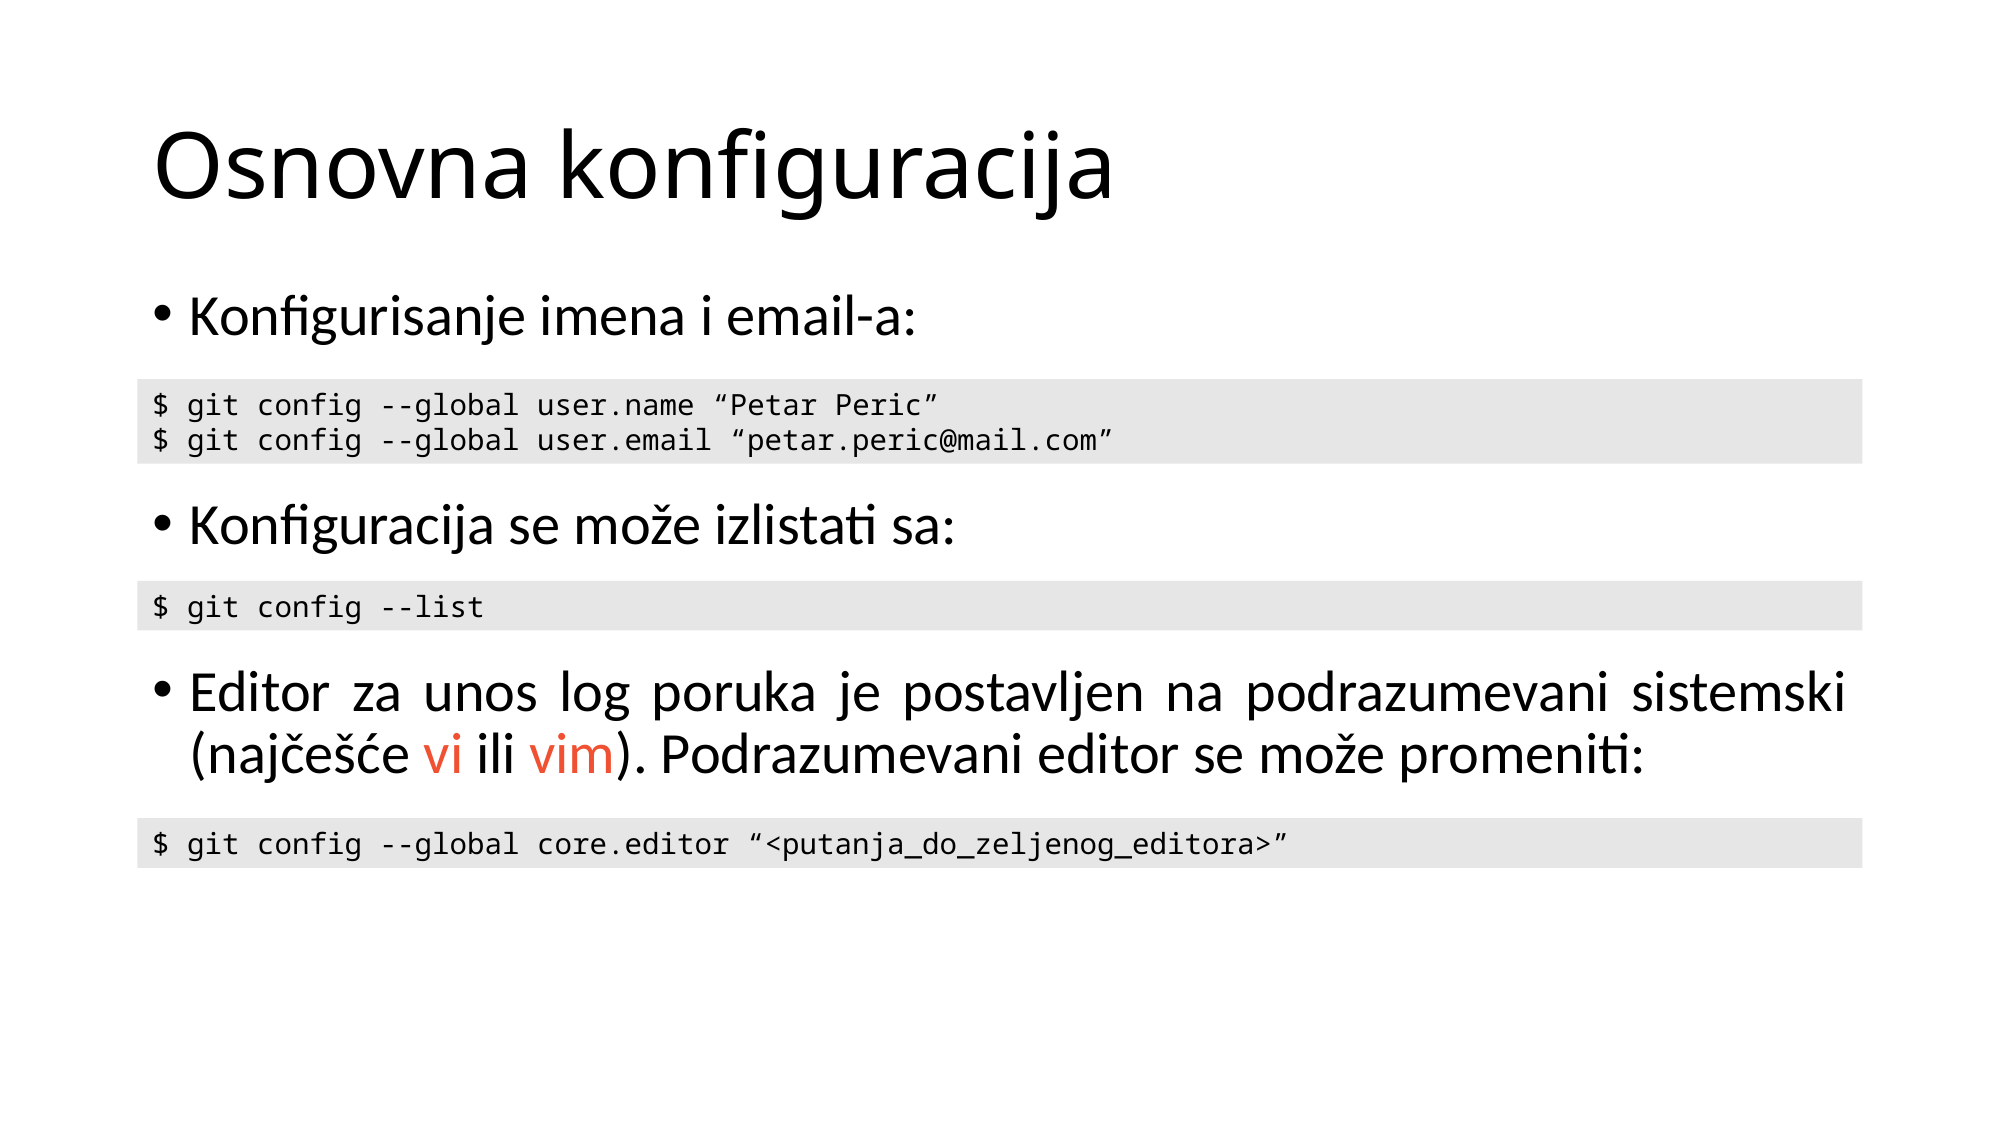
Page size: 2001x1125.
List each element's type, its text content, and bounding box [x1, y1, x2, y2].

list Konfigurisanje imena i email-a: [137, 277, 1863, 379]
text_box $ git config --global user.name “Petar Peric” $ git config --global user.email “petar.peric@mail.com” [137, 379, 1863, 464]
text_box $ git config --global core.editor “<putanja_do_zeljenog_editora>” [137, 818, 1863, 868]
text_box $ git config --list [137, 580, 1863, 631]
text_box Editor za unos log poruka je postavljen na podrazumevani sistemski (najčešće vi ili vim). Podrazumevani editor se može promeniti: [137, 653, 1863, 798]
text_box Konfiguracija se može izlistati sa: [137, 487, 1863, 580]
title Osnovna konfiguracija [137, 59, 1863, 277]
